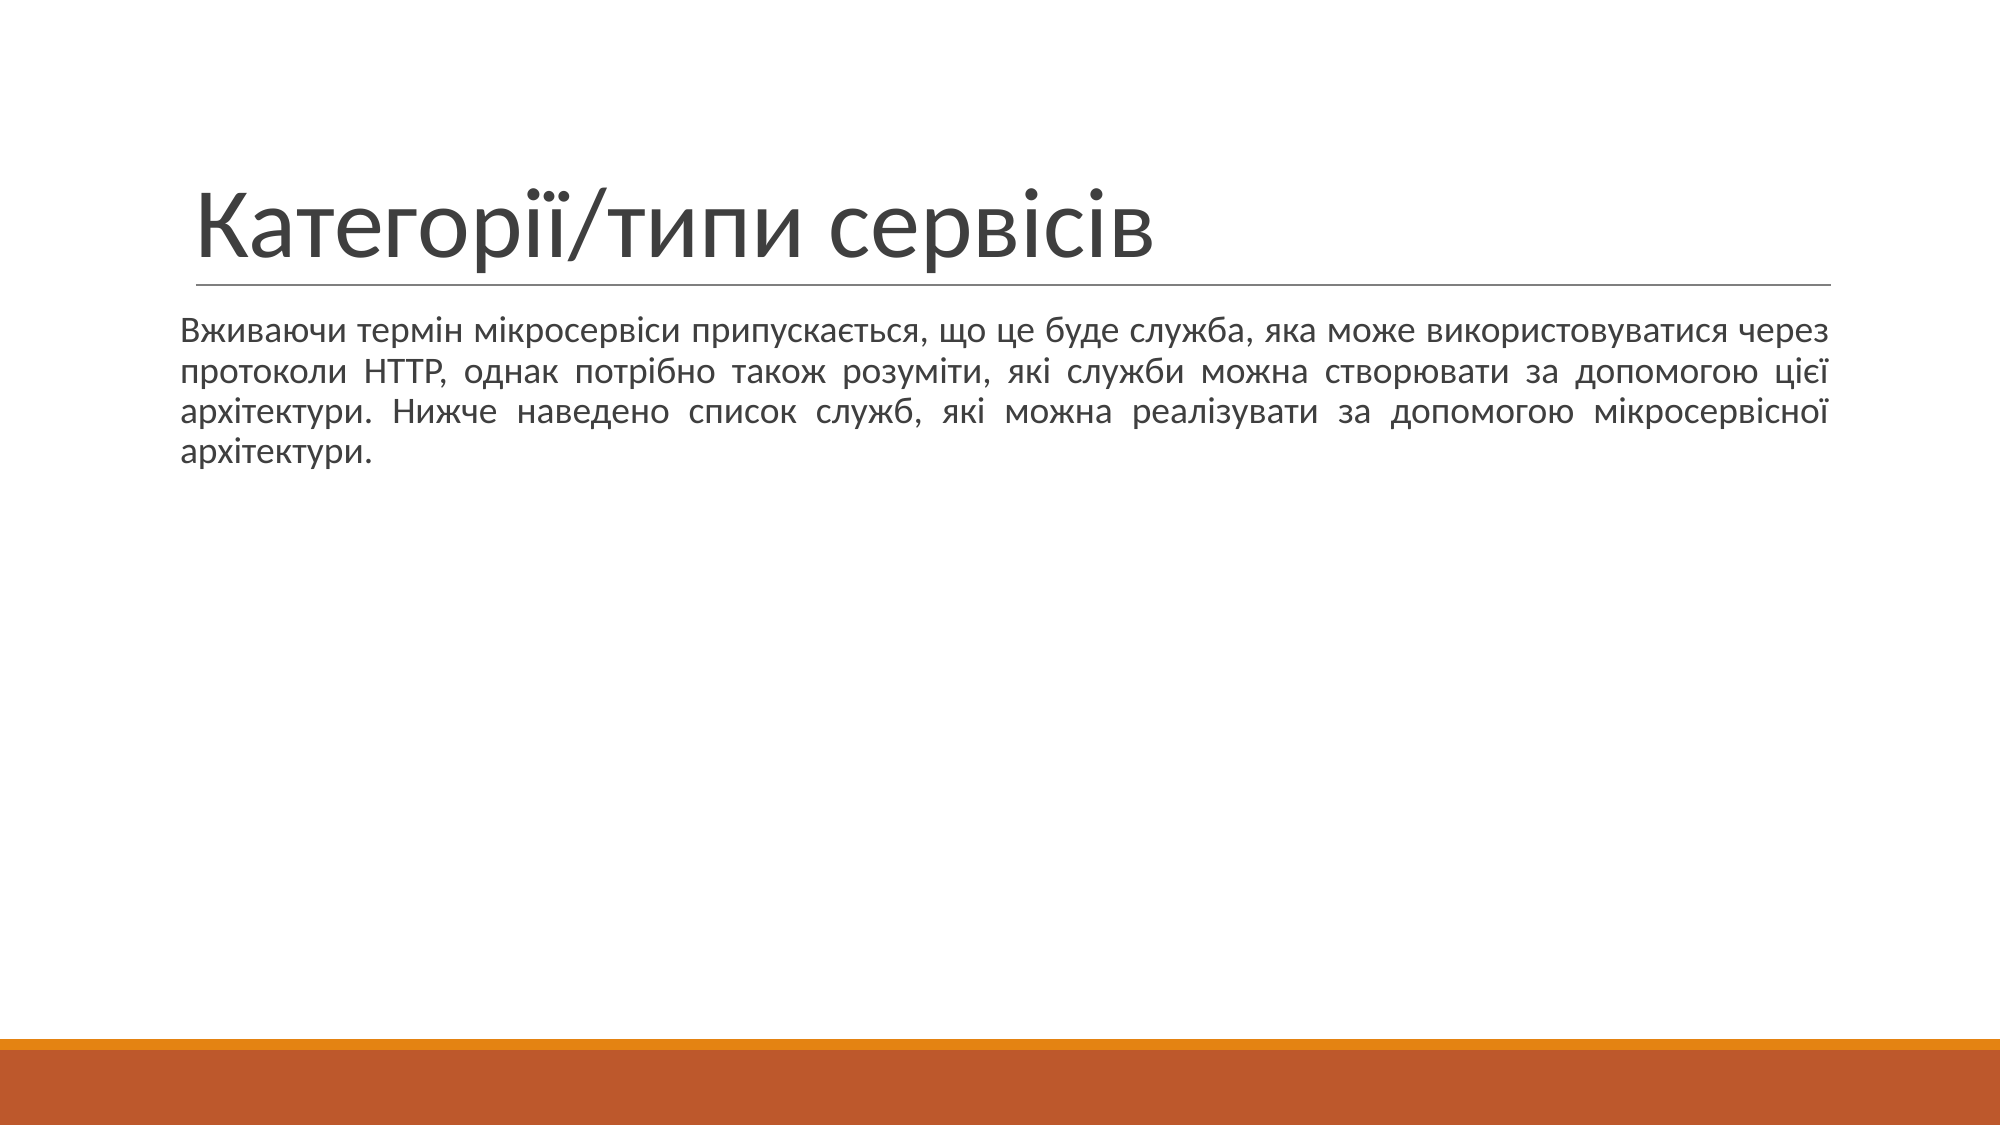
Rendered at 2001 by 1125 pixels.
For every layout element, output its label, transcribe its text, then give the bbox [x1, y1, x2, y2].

title Категорії/типи сервісів [180, 47, 1830, 285]
list Вживаючи термін мікросервіси припускається, що це буде служба, яка може використовуватися через протоколи HTTP, однак потрібно також розуміти, які служби можна створювати за допомогою цієї архітектури. Нижче наведено список служб, які можна реалізувати за допомогою мікросервісної архітектури. [180, 302, 1830, 963]
